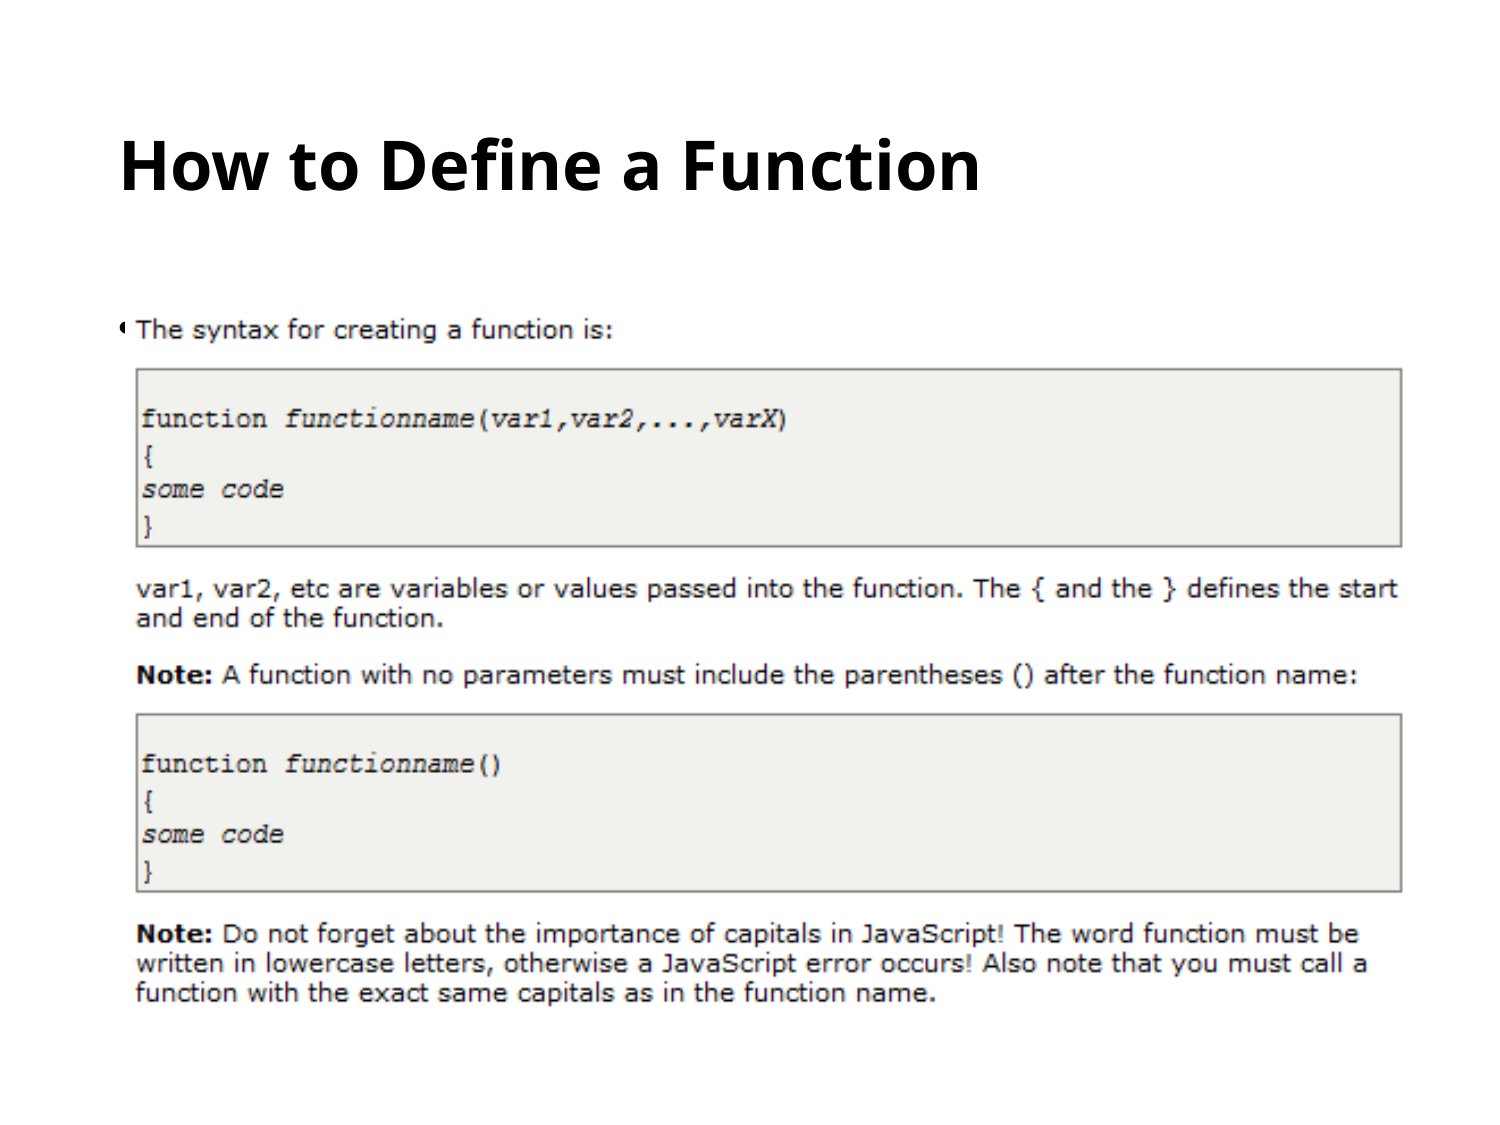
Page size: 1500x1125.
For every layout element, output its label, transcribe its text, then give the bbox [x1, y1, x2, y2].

list The syntax for creating a function is: [103, 299, 1397, 1014]
title How to Define a Function [103, 59, 1397, 278]
picture [124, 312, 1412, 1025]
